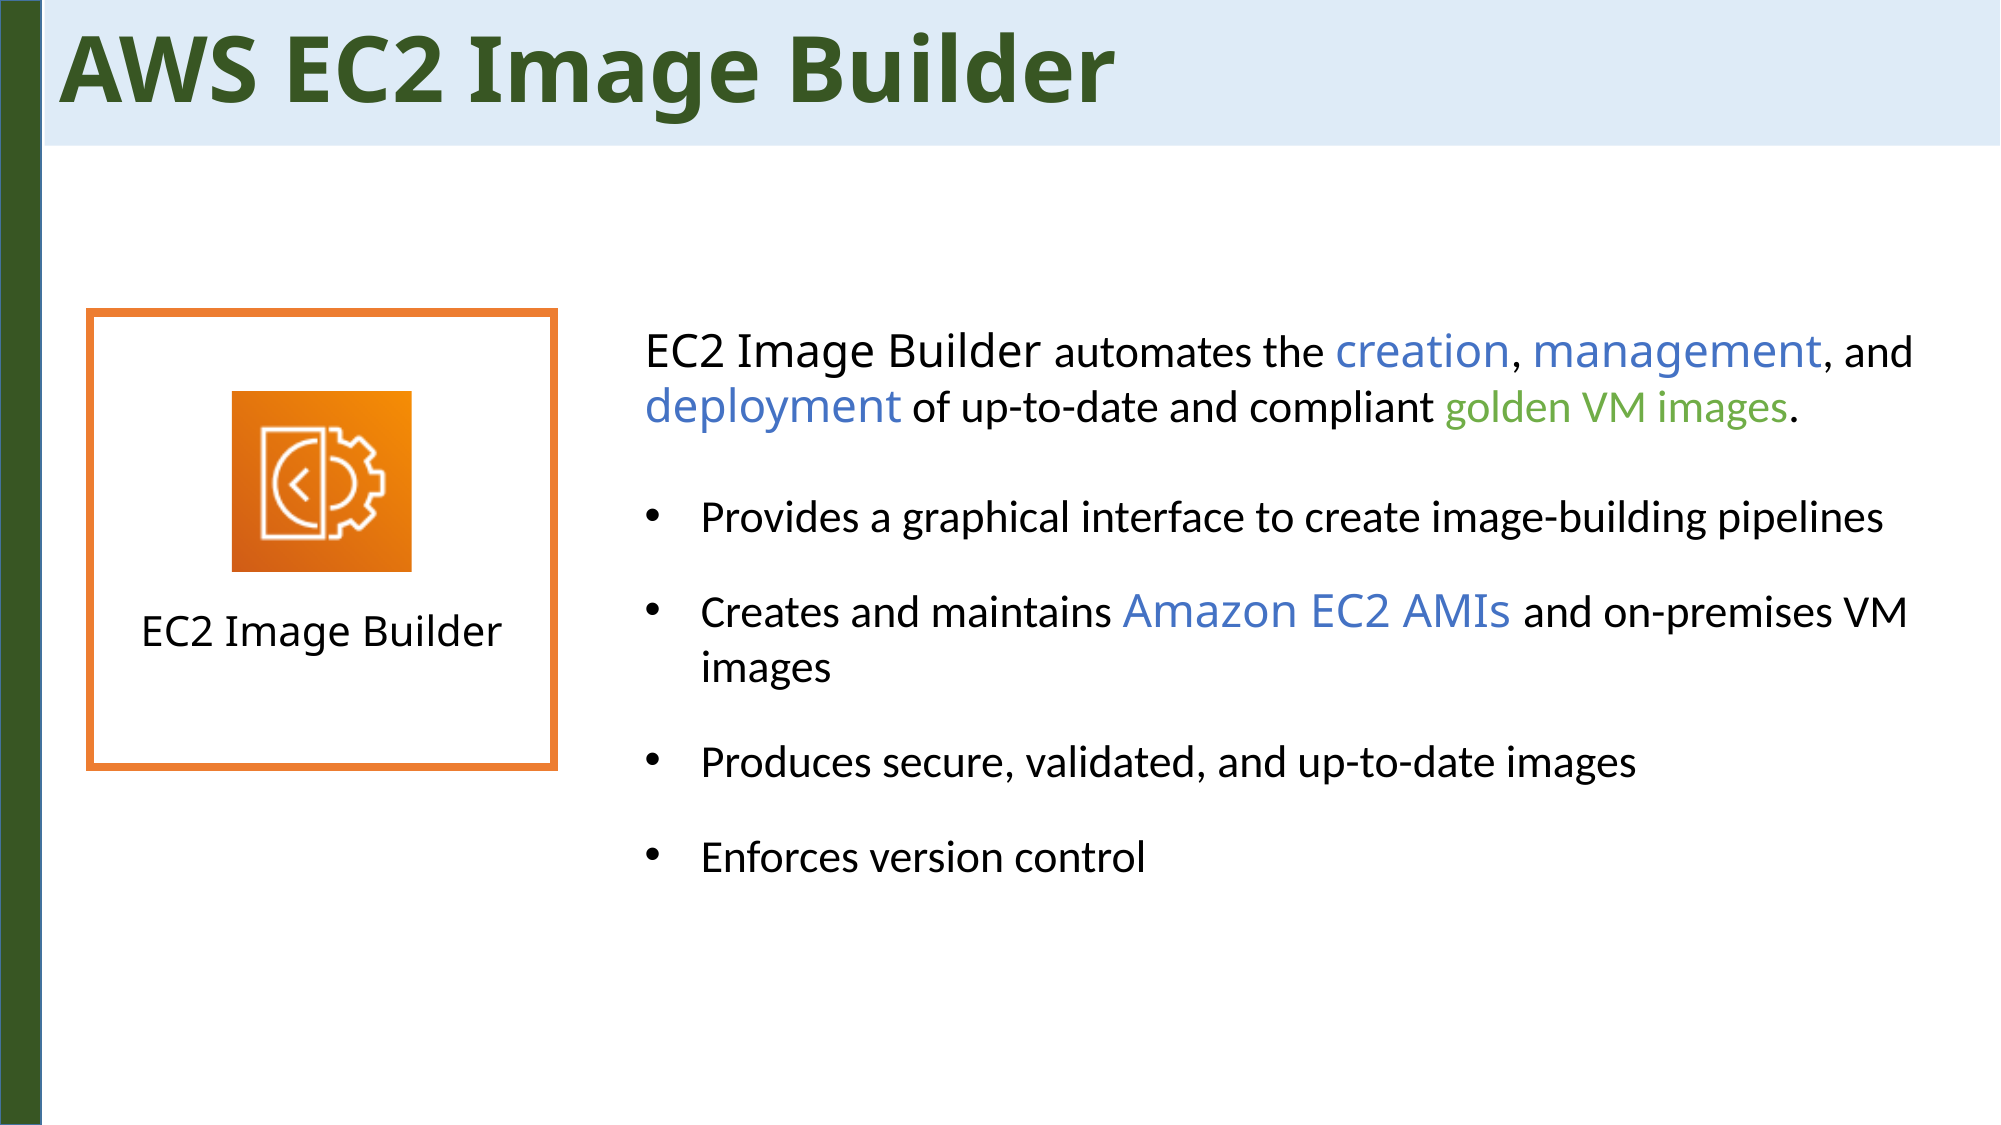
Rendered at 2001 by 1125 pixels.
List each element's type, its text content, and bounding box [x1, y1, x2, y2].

title AWS EC2 Image Builder [44, 0, 2000, 146]
text_box [0, 0, 42, 1125]
text_box EC2 Image Builder [125, 597, 519, 662]
text_box EC2 Image Builder automates the creation, management, and deployment of up-to-date and compliant golden VM images. Provides a graphical interface to create image-building pipelines Creates and maintains Amazon EC2 AMIs and on-premises VM images Produces secure, validated, and up-to-date images Enforces version control [629, 314, 1932, 949]
picture [231, 391, 412, 572]
text_box [89, 311, 555, 768]
